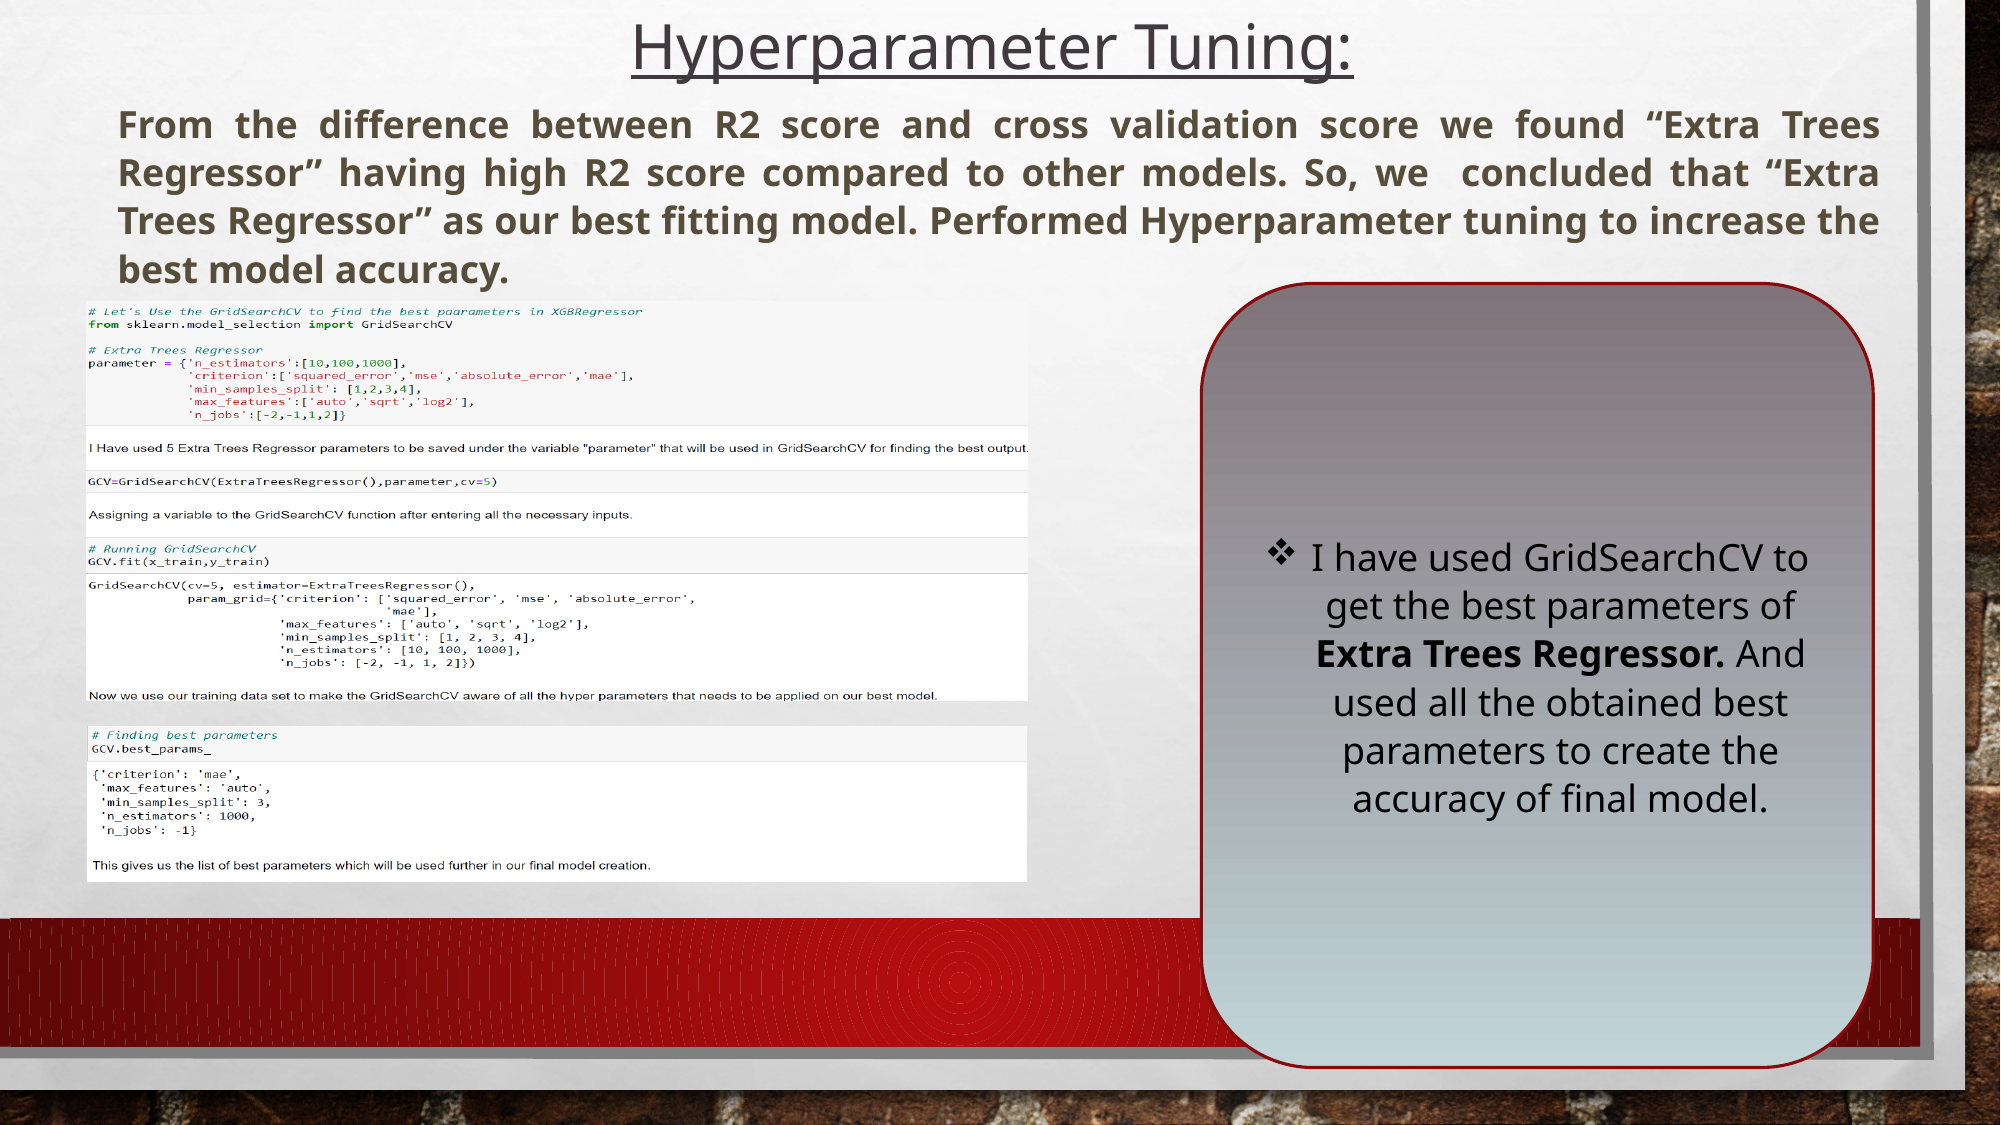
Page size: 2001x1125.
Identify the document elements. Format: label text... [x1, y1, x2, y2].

picture [0, 0, 2000, 1125]
text_box From the difference between R2 score and cross validation score we found “Extra Trees Regressor” having high R2 score compared to other models. So, we concluded that “Extra Trees Regressor” as our best fitting model. Performed Hyperparameter tuning to increase the best model accuracy. [102, 90, 1898, 299]
picture [86, 726, 1028, 882]
text_box I have used GridSearchCV to get the best parameters of Extra Trees Regressor. And used all the obtained best parameters to create the accuracy of final model. [1199, 281, 1875, 1070]
picture [86, 301, 1028, 701]
text_box Hyperparameter Tuning: [87, 0, 1898, 90]
